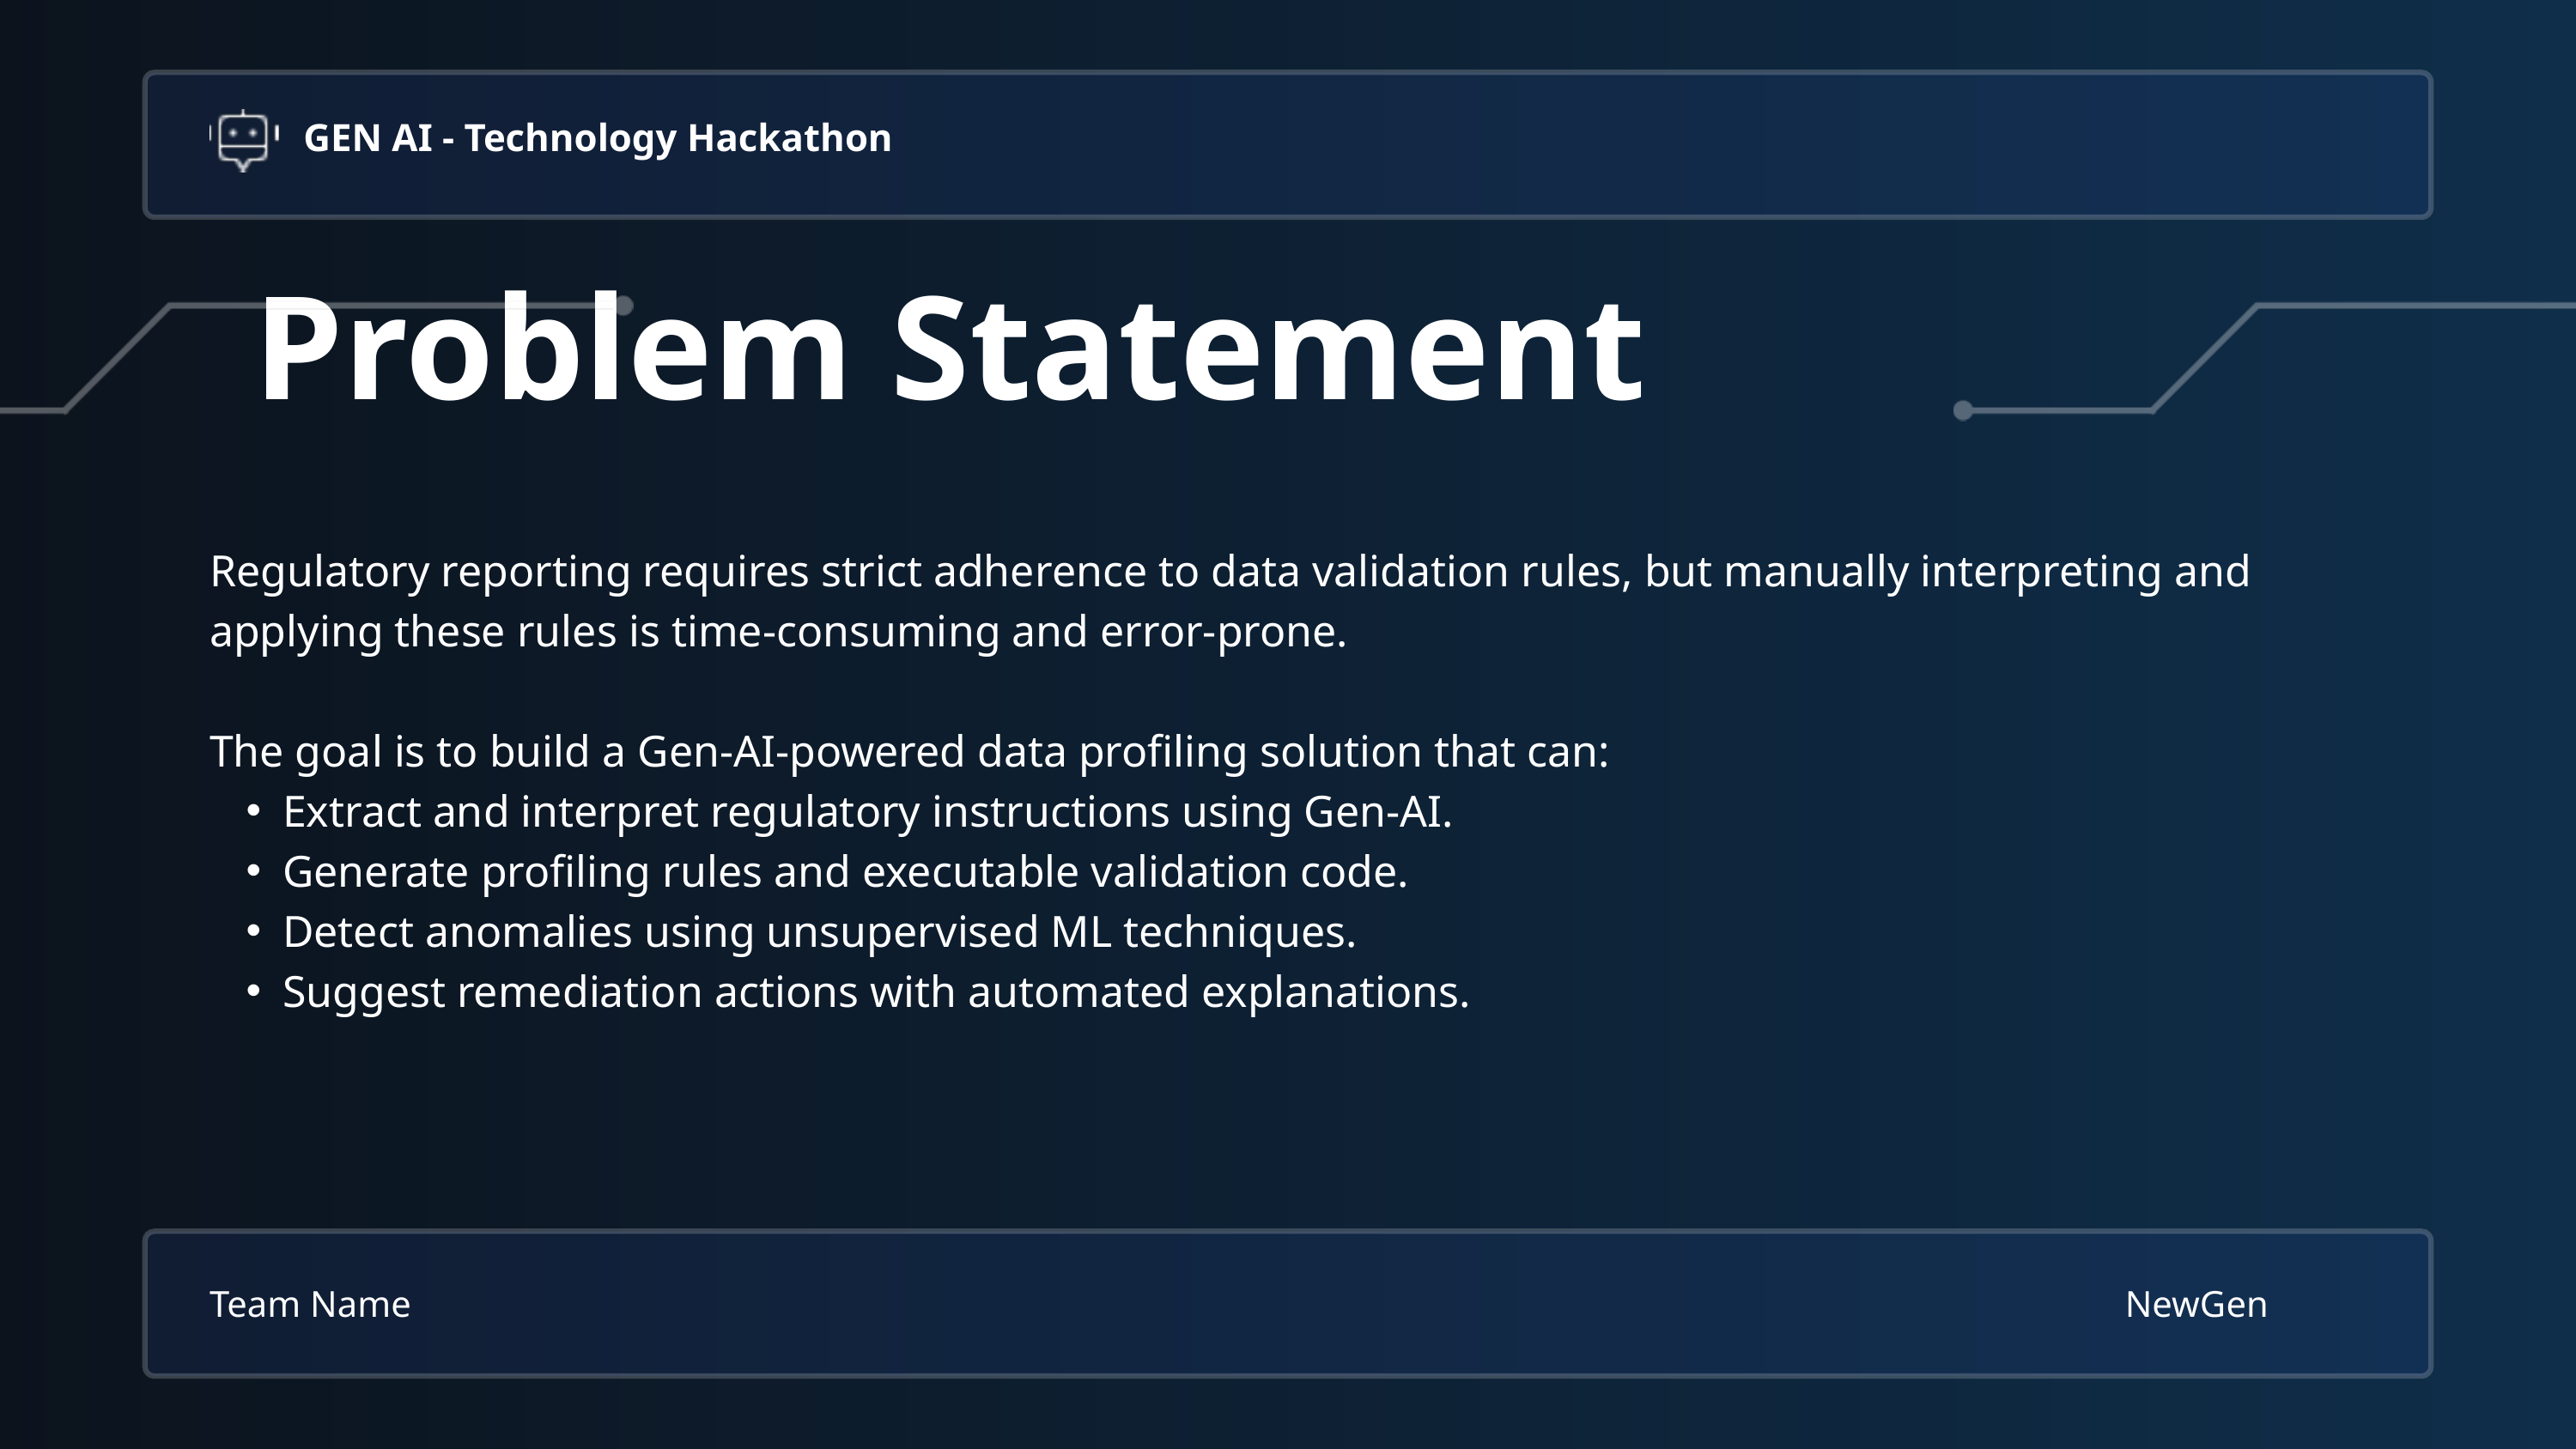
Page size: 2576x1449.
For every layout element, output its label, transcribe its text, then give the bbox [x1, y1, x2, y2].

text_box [144, 1231, 2432, 1377]
text_box Problem Statement [144, 275, 1756, 428]
text_box Regulatory reporting requires strict adherence to data validation rules, but manually interpreting and applying these rules is time-consuming and error-prone. The goal is to build a Gen-AI-powered data profiling solution that can: Extract and interpret regulatory instructions using Gen-AI. Generate profiling rules and executable validation code. Detect anomalies using unsupervised ML techniques. Suggest remediation actions with automated explanations. [210, 535, 2337, 1076]
text_box [1953, 295, 2576, 421]
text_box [144, 72, 2432, 218]
text_box [0, 295, 634, 421]
